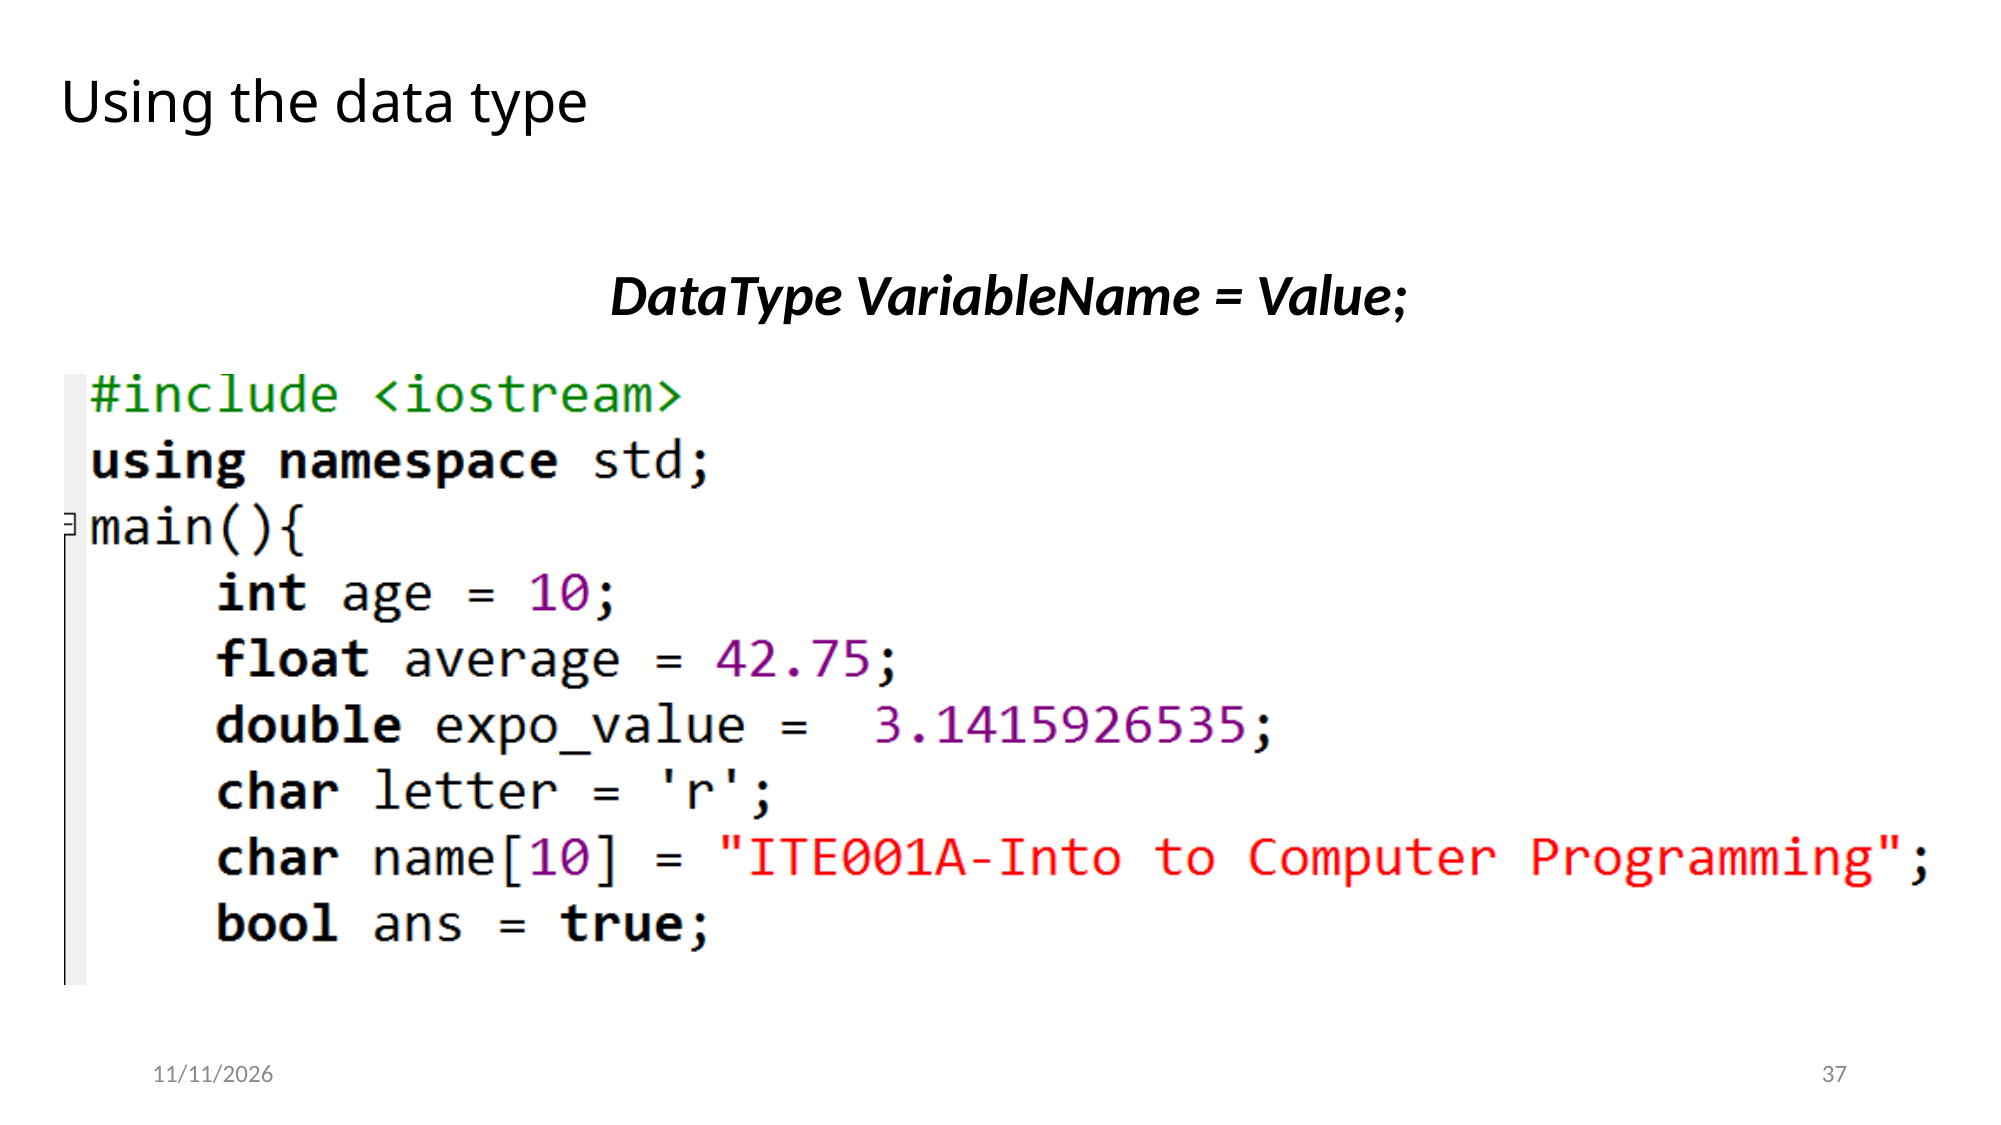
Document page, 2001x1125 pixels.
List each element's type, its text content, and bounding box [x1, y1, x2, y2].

picture [63, 374, 1956, 985]
slide_number 37 [1412, 1042, 1863, 1103]
title Using the data type [45, 64, 2000, 143]
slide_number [137, 1042, 588, 1103]
list DataType VariableName = Value; [64, 258, 1956, 374]
